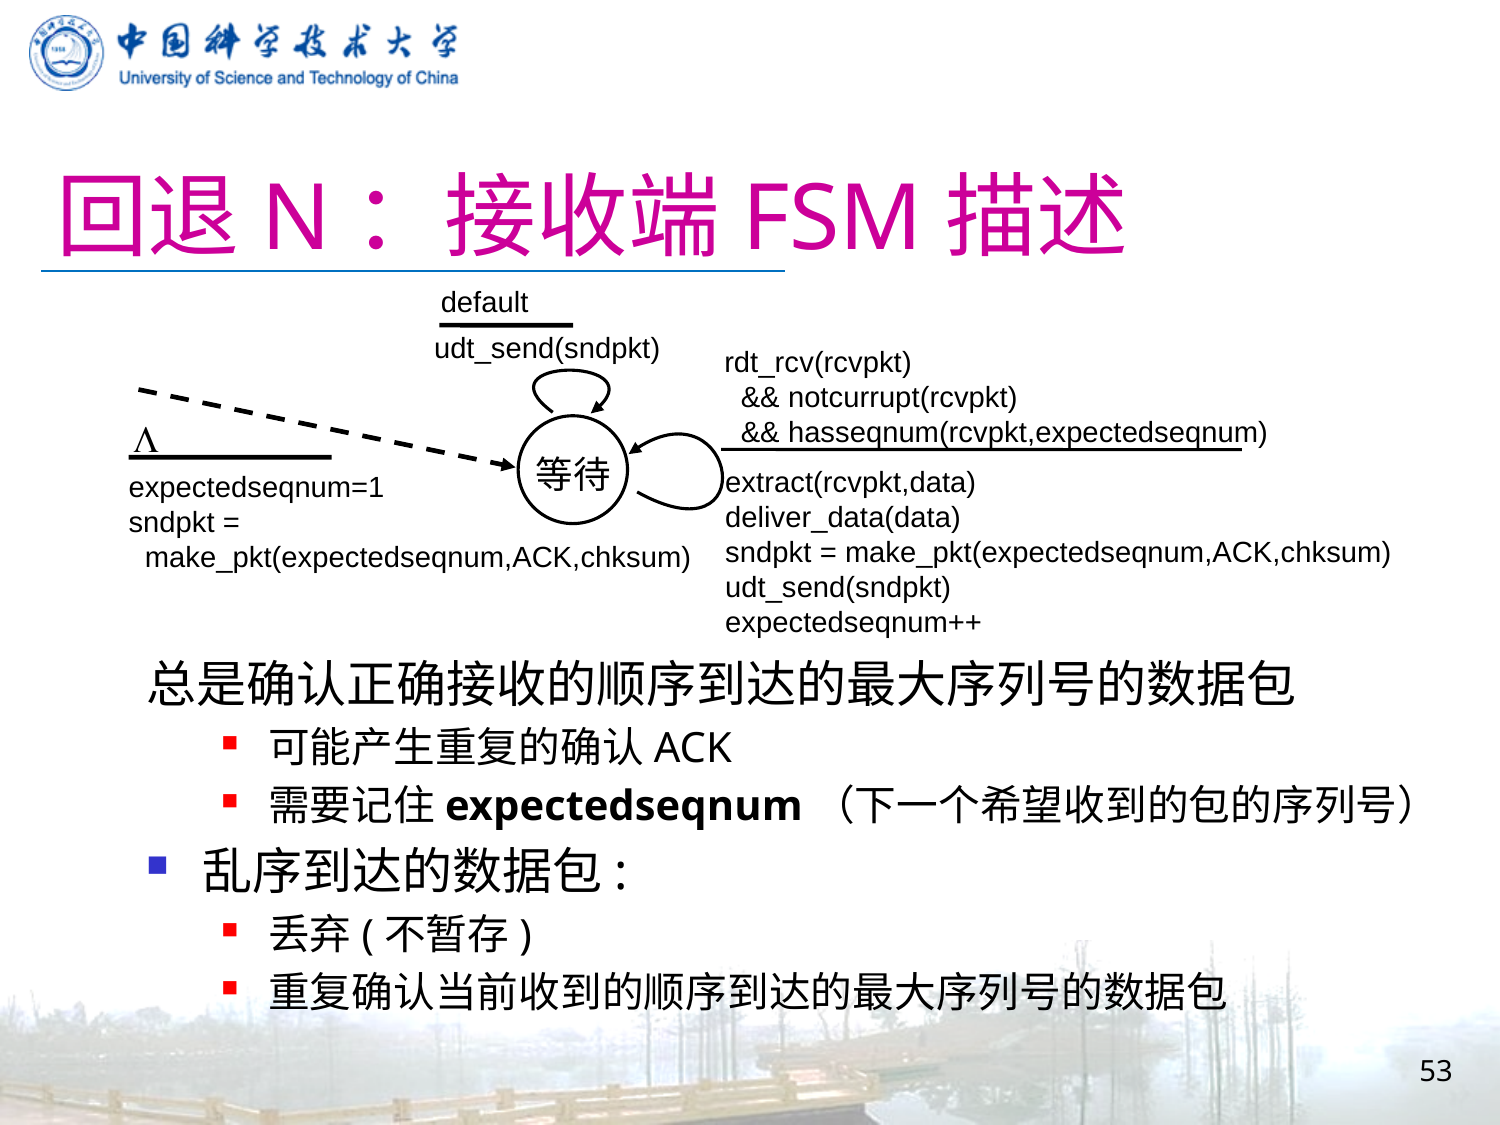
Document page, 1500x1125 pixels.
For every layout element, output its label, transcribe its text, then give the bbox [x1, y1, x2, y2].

text_box 总是确认正确接收的顺序到达的最大序列号的数据包 可能产生重复的确认ACK 需要记住expectedseqnum（下一个希望收到的包的序列号） 乱序到达的数据包: 丢弃(不暂存) 重复确认当前收到的顺序到达的最大序列号的数据包 [131, 645, 1469, 1114]
text_box 物理层 [0, 940, 1500, 1125]
text_box 等待 [503, 443, 634, 460]
text_box default [426, 276, 545, 318]
text_box expectedseqnum=1 sndpkt = make_pkt(expectedseqnum,ACK,chksum) [113, 460, 712, 622]
text_box udt_send(sndpkt) [419, 321, 685, 374]
title 回退N：接收端FSM描述 [40, 34, 1468, 276]
picture [29, 15, 461, 91]
text_box [628, 433, 717, 460]
text_box [533, 370, 610, 414]
text_box rdt_rcv(rcvpkt) && notcurrupt(rcvpkt) && hasseqnum(rcvpkt,expectedseqnum) [709, 335, 1296, 429]
text_box extract(rcvpkt,data) deliver_data(data) sndpkt = make_pkt(expectedseqnum,ACK,chksum) udt_send(sndpkt) expectedseqnum++ [710, 456, 1419, 598]
text_box L [118, 407, 175, 468]
text_box [525, 415, 621, 443]
